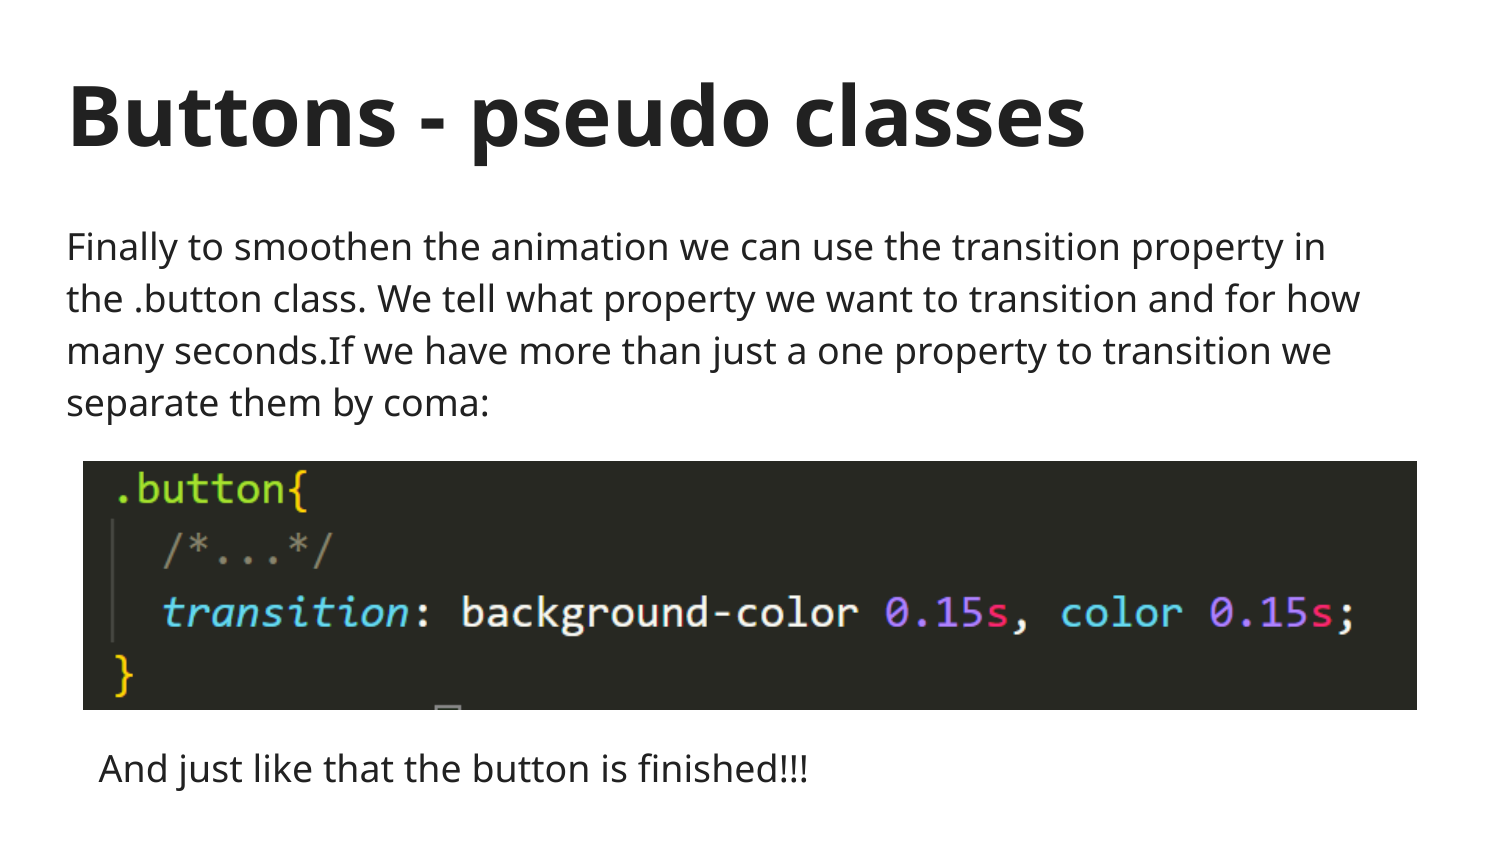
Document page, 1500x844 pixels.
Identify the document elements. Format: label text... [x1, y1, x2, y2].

picture [83, 461, 1417, 711]
title Buttons - pseudo classes [51, 48, 1449, 180]
text_box And just like that the button is finished!!! [83, 730, 1417, 806]
list Finally to smoothen the animation we can use the transition property in the .button class. We tell what property we want to transition and for how many seconds.If we have more than just a one property to transition we separate them by coma: [51, 201, 1449, 750]
